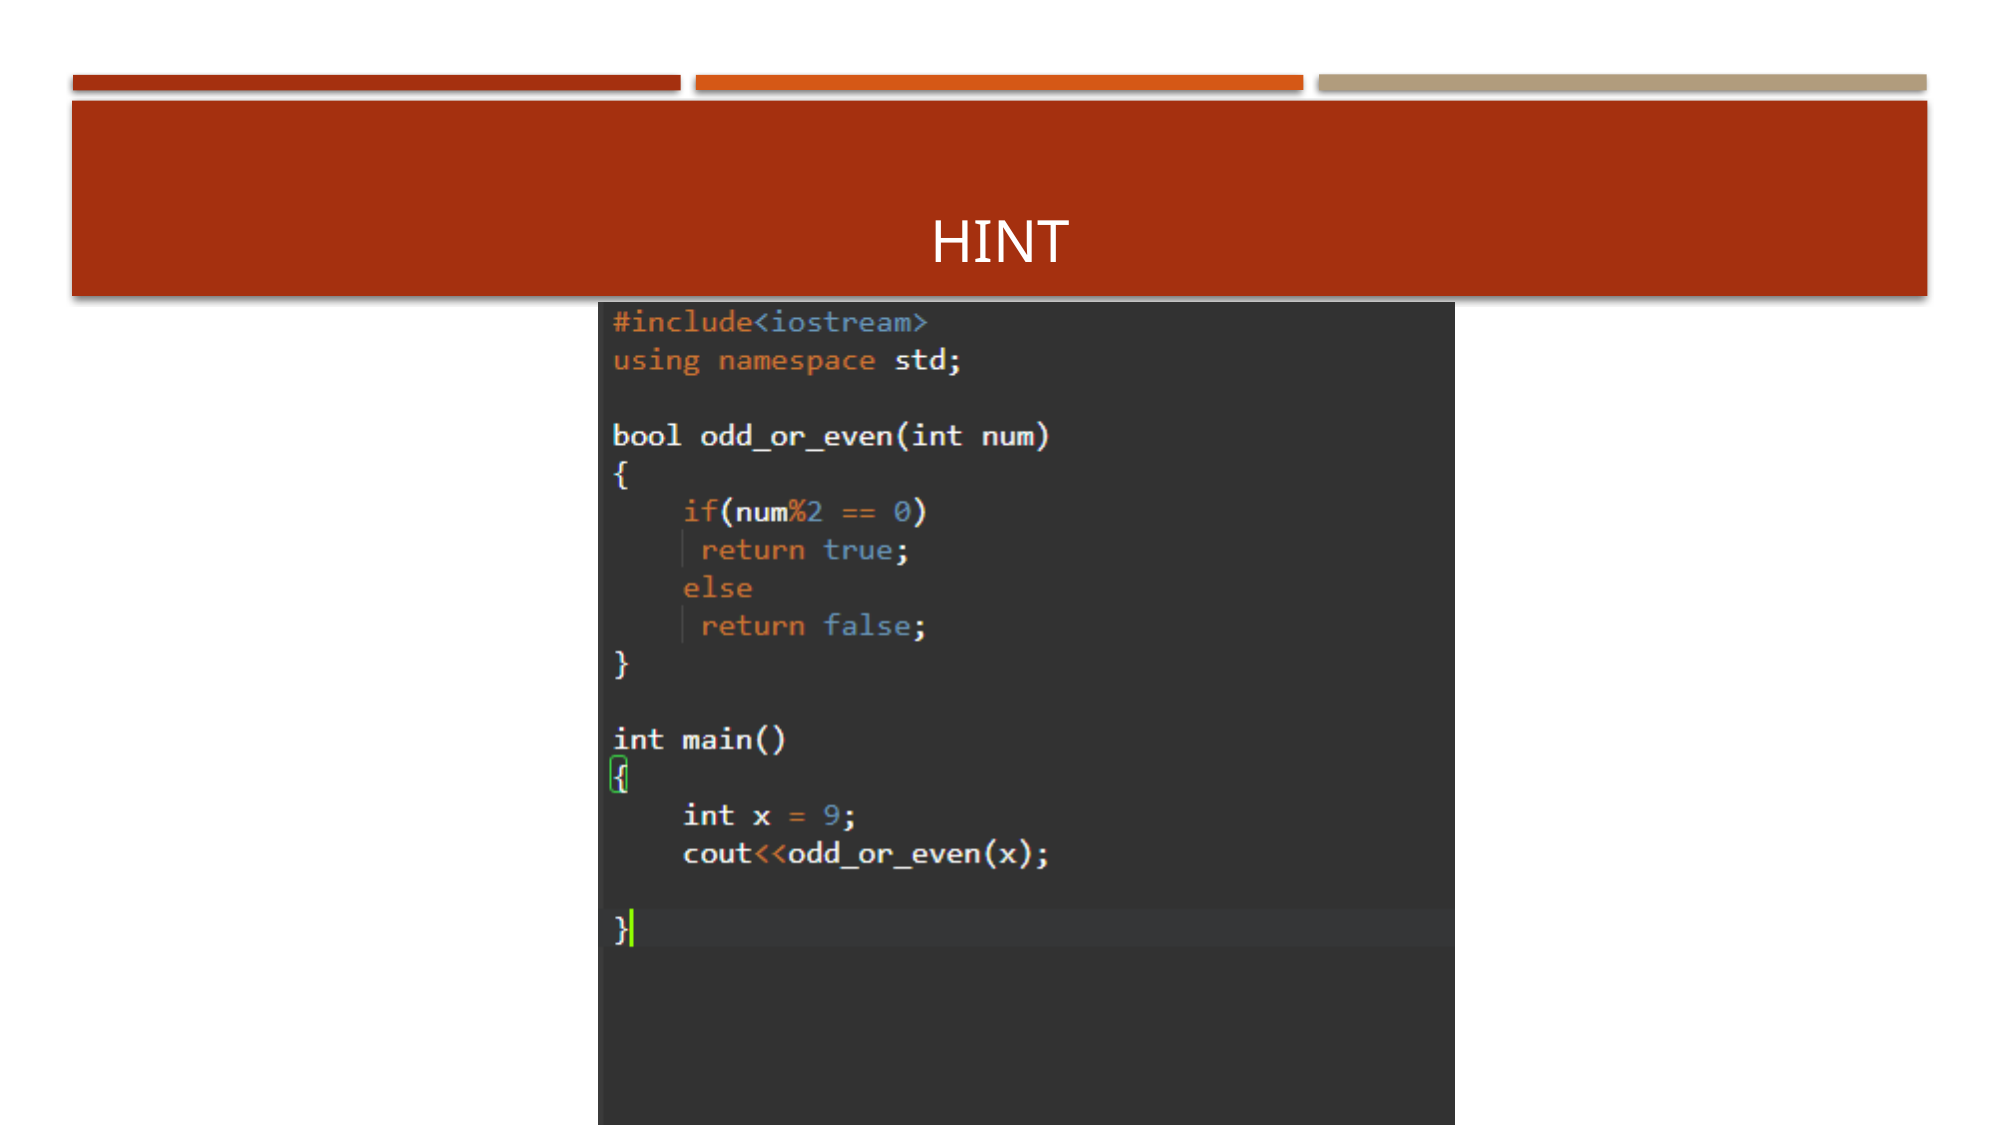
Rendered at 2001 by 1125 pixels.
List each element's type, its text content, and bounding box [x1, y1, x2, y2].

picture [597, 301, 1456, 1125]
title Hint [95, 115, 1905, 282]
